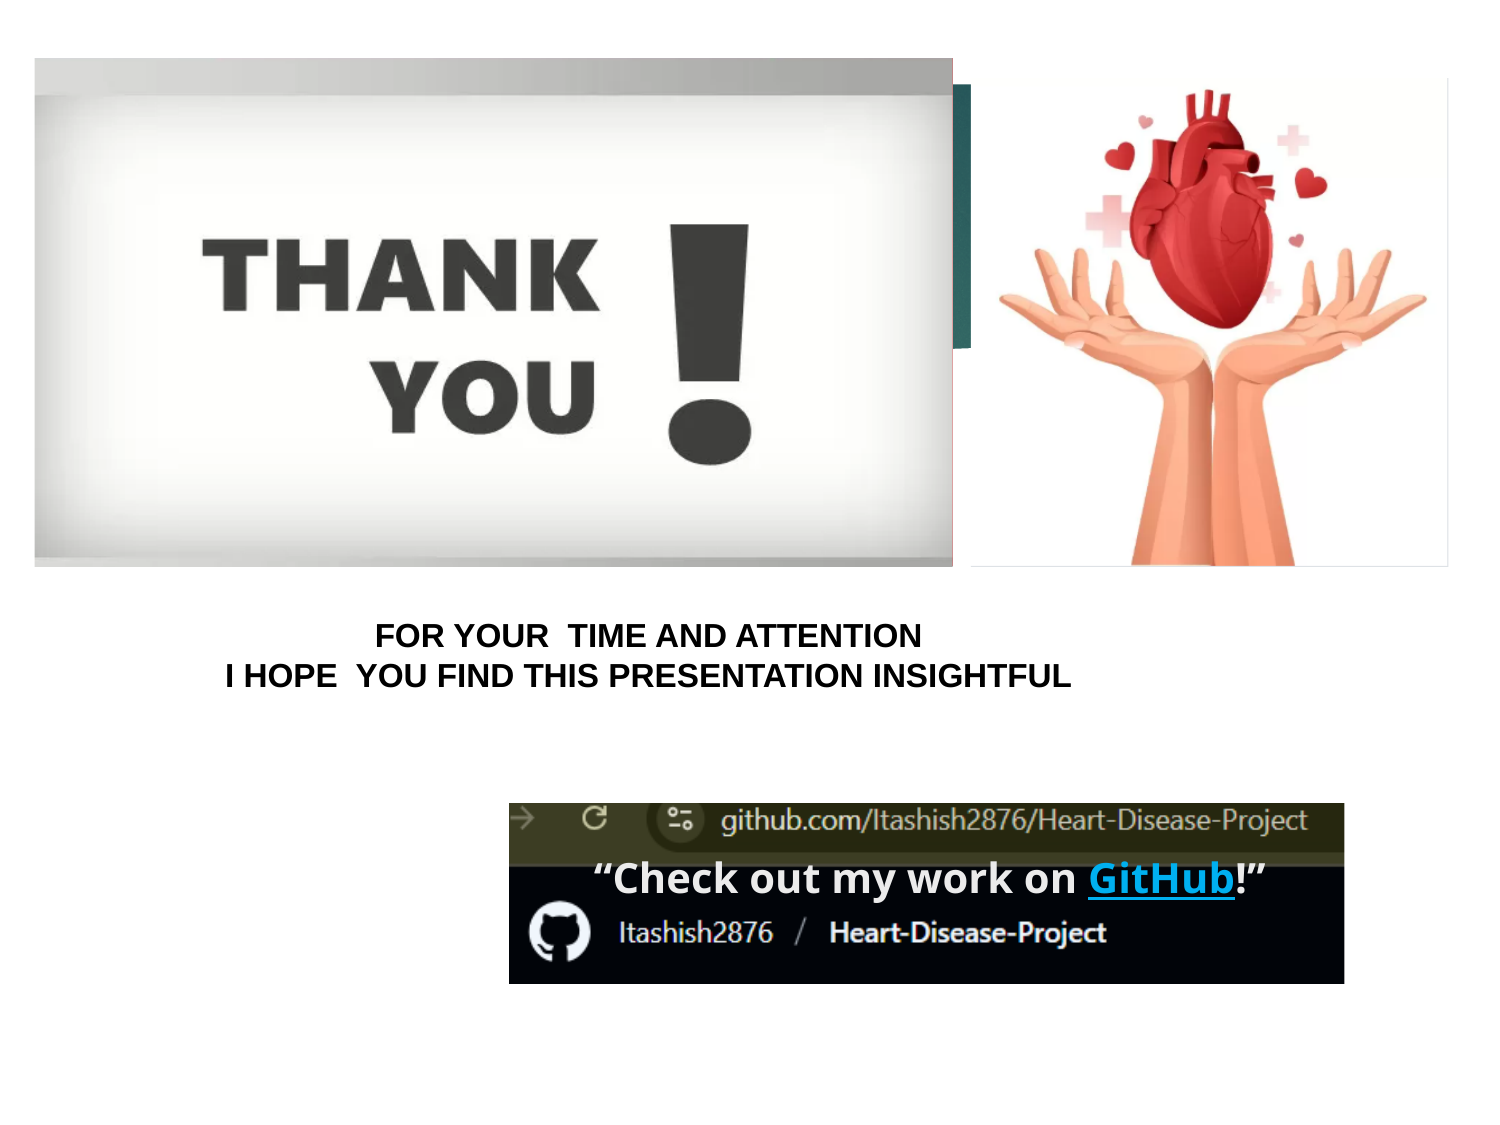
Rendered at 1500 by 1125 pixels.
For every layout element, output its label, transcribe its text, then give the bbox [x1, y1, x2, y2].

picture [34, 58, 953, 567]
picture [508, 803, 1345, 984]
picture [970, 77, 1466, 567]
text_box FOR YOUR TIME AND ATTENTION I HOPE YOU FIND THIS PRESENTATION INSIGHTFUL [116, 606, 1191, 782]
